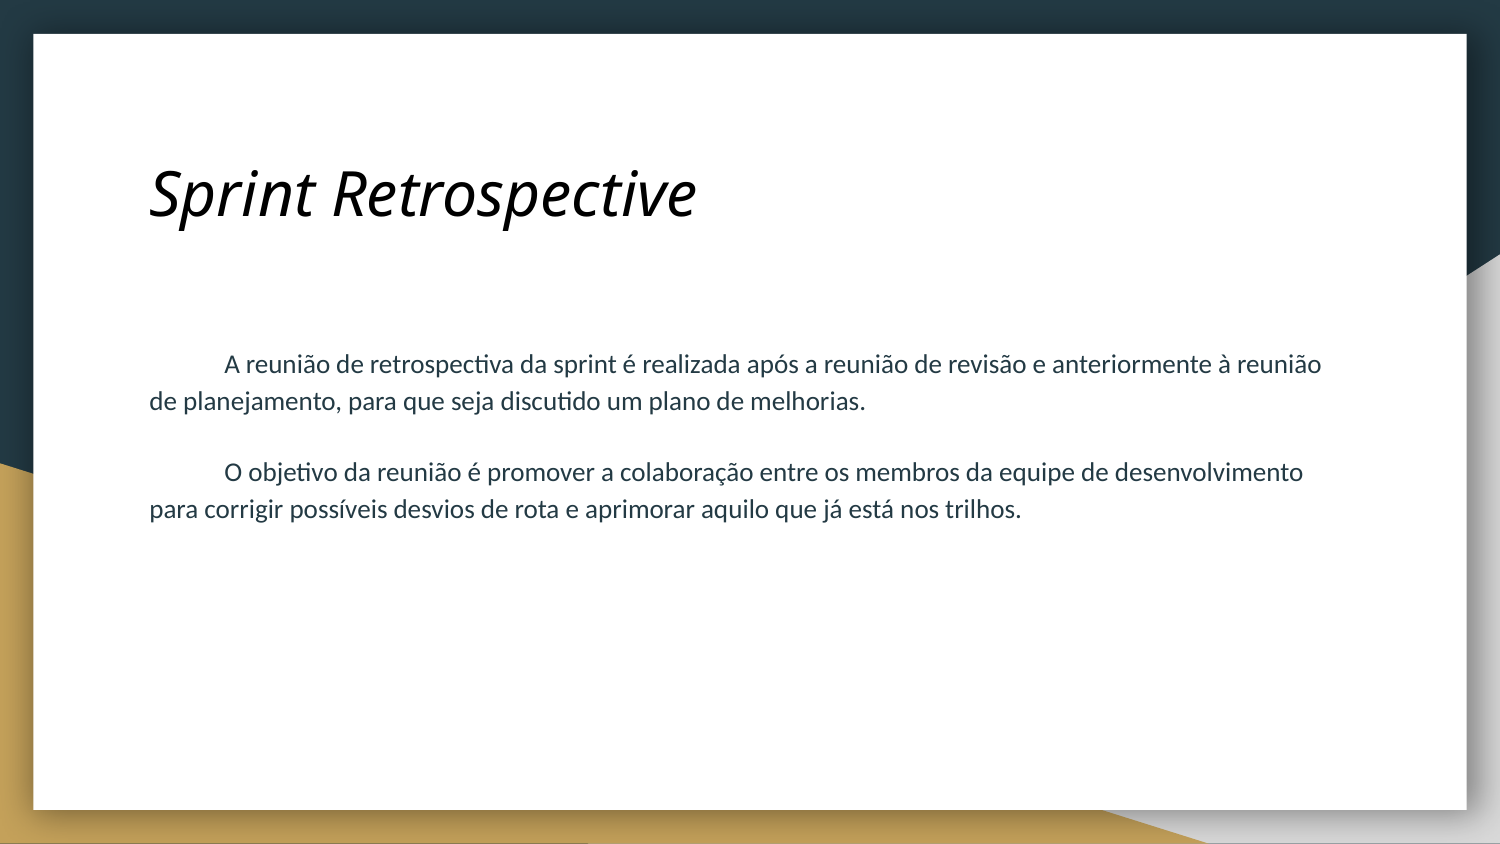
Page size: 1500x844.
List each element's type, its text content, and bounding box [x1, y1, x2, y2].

title Sprint Retrospective [134, 138, 1366, 296]
list A reunião de retrospectiva da sprint é realizada após a reunião de revisão e anteriormente à reunião de planejamento, para que seja discutido um plano de melhorias. O objetivo da reunião é promover a colaboração entre os membros da equipe de desenvolvimento para corrigir possíveis desvios de rota e aprimorar aquilo que já está nos trilhos. [134, 326, 1366, 729]
